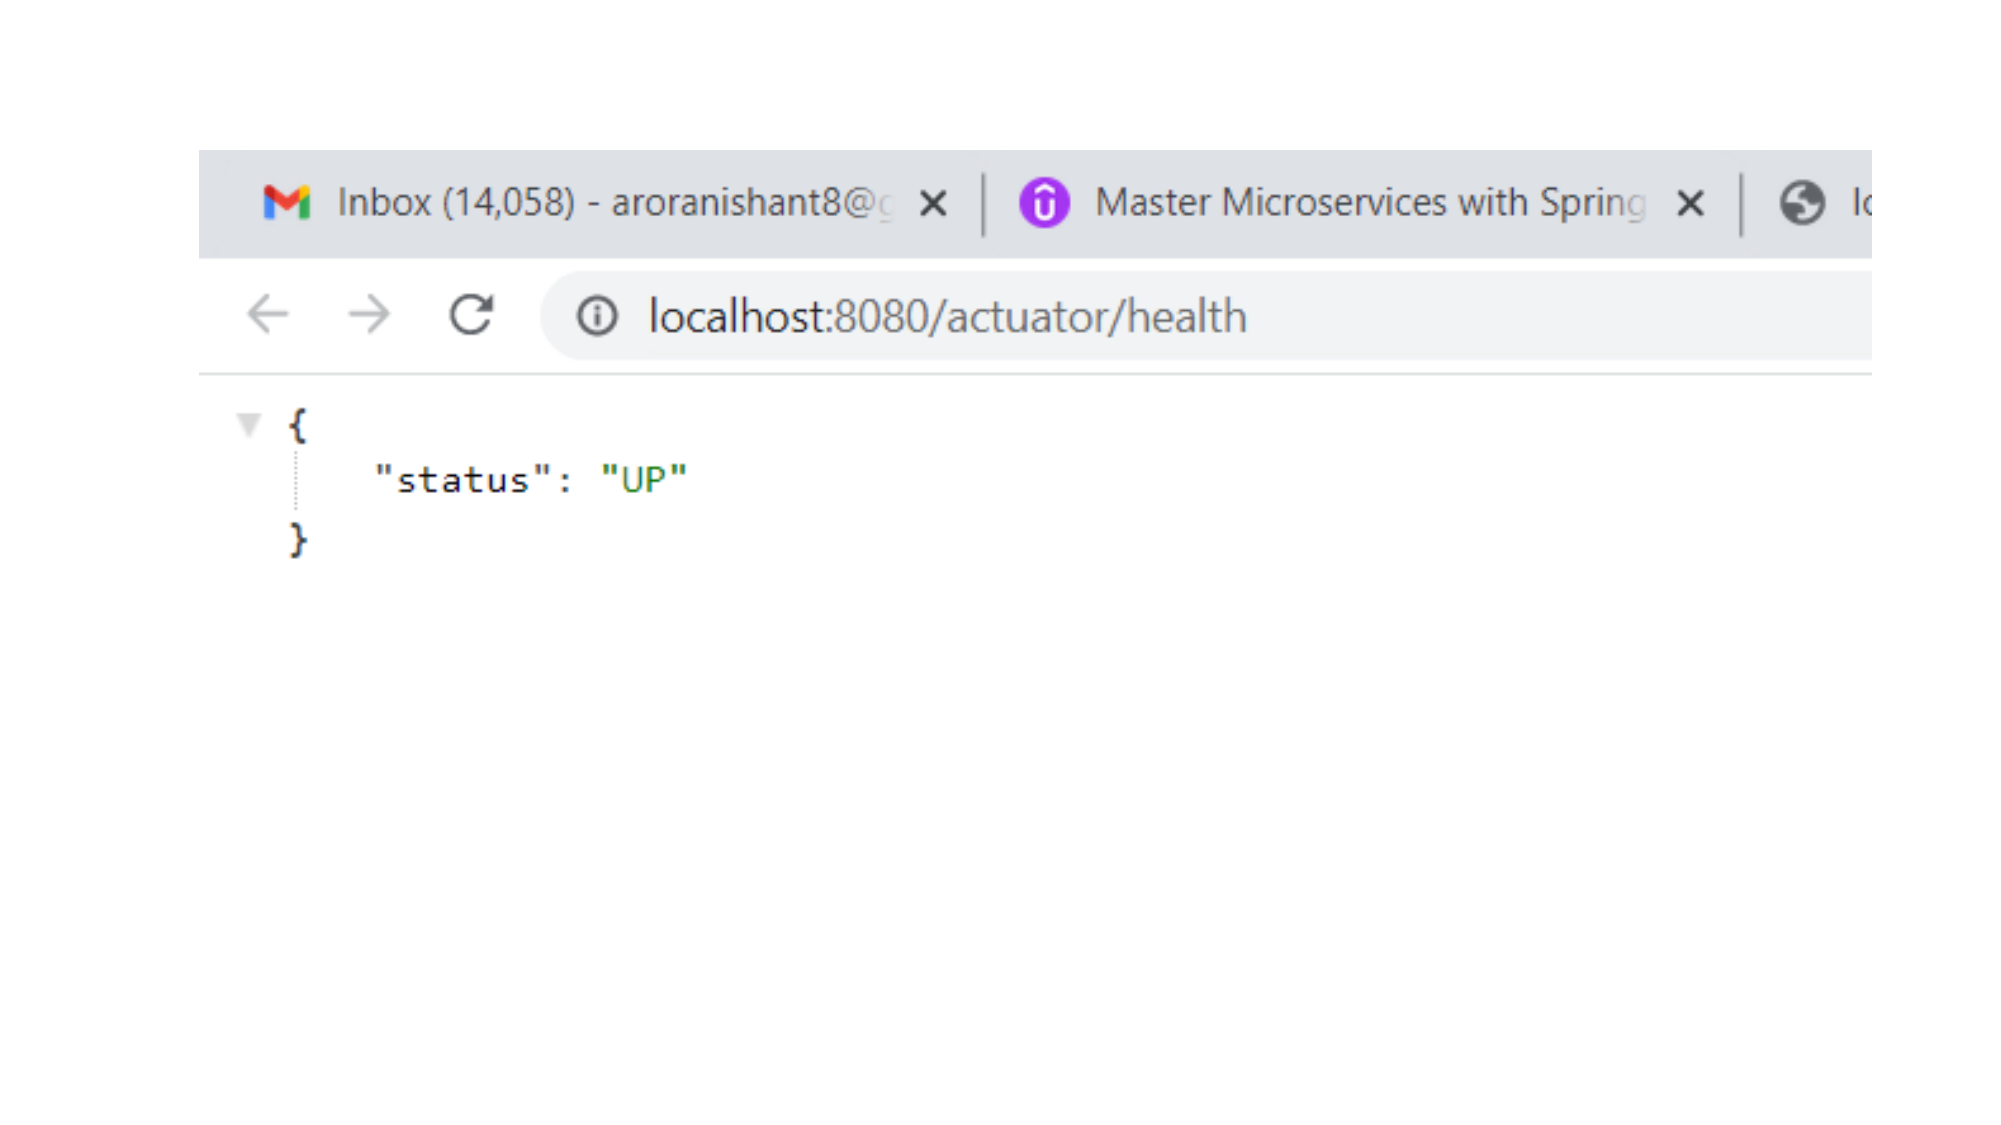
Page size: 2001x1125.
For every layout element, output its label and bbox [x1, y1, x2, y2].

picture [199, 150, 1872, 955]
